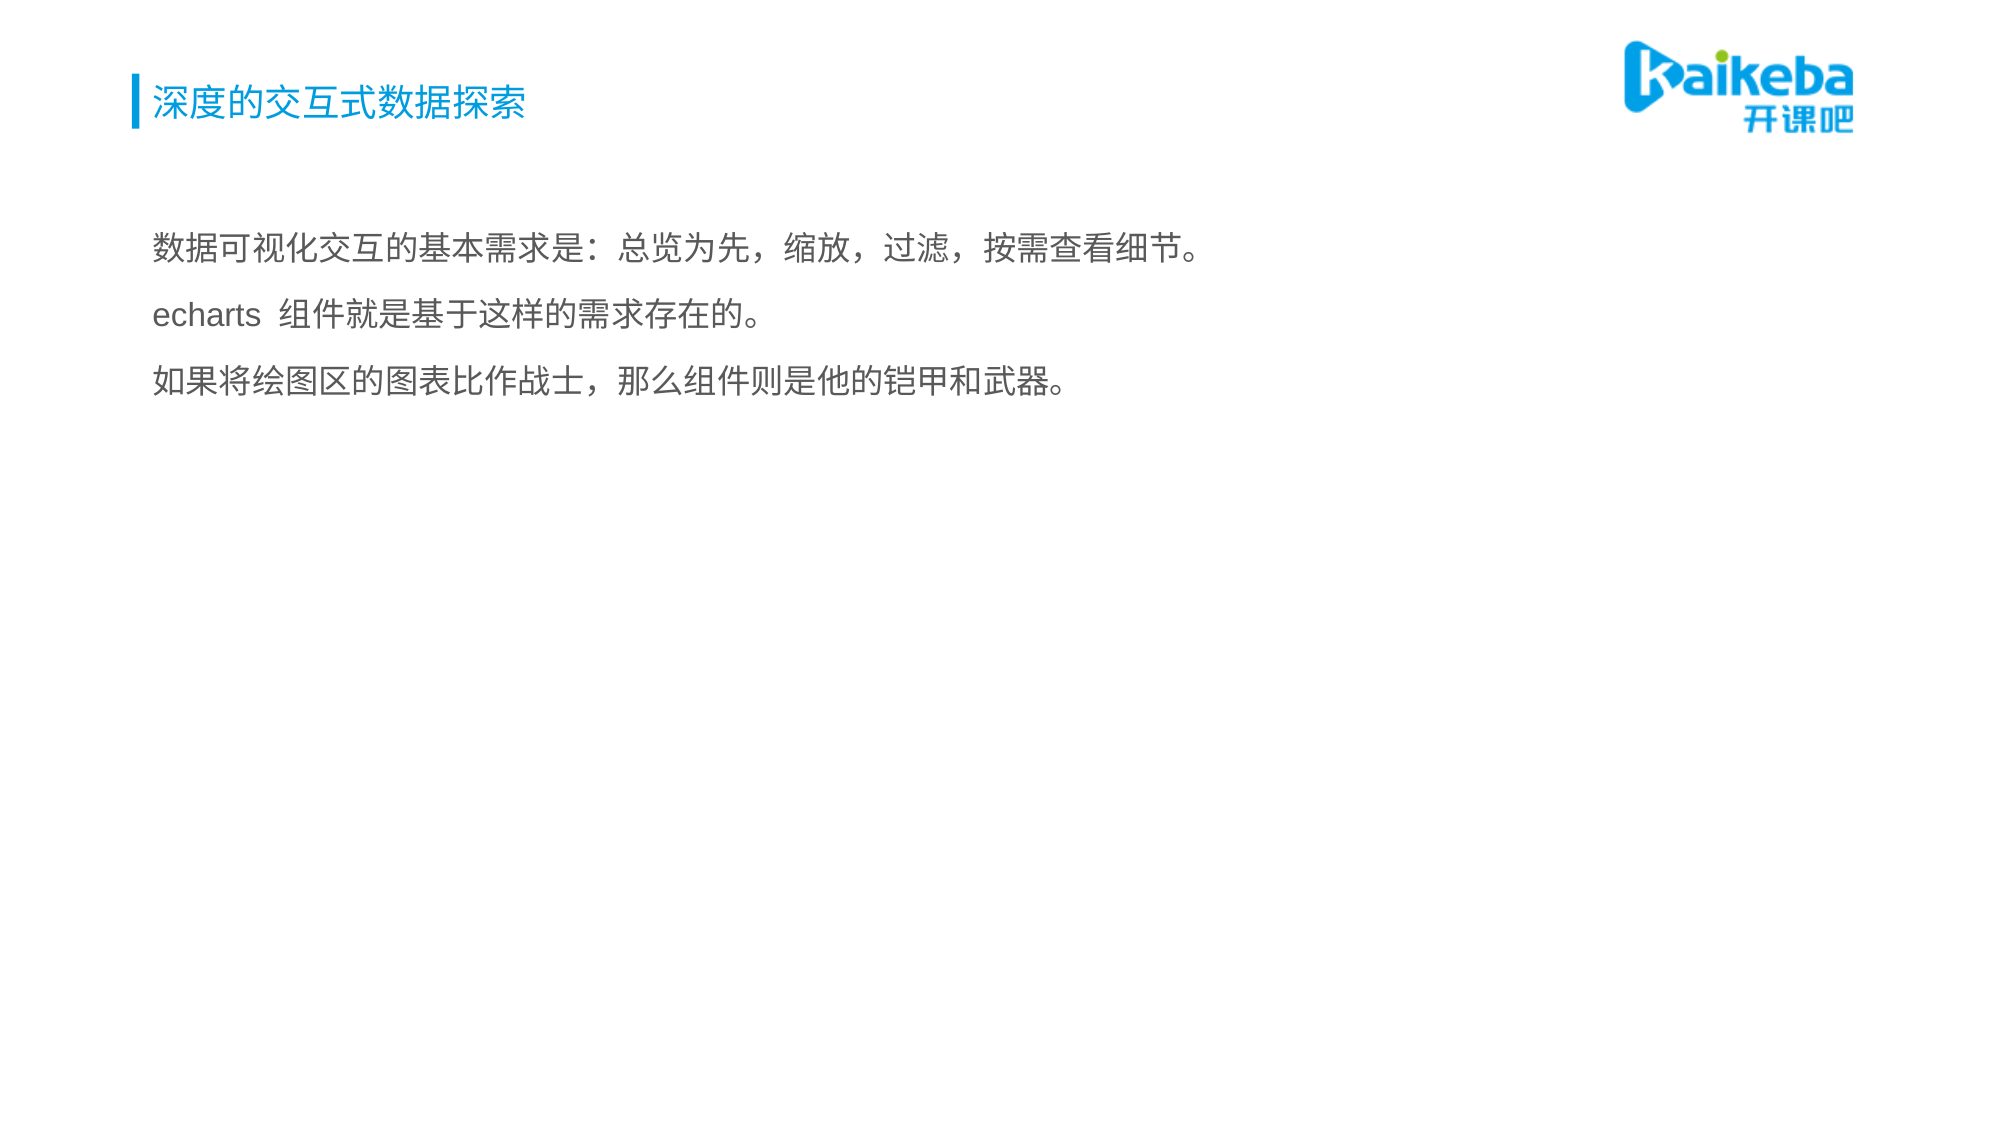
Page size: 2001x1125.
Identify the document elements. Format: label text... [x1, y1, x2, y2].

title 深度的交互式数据探索 [137, 59, 1863, 148]
picture [1640, 50, 1650, 59]
list 数据可视化交互的基本需求是：总览为先，缩放，过滤，按需查看细节。 echarts 组件就是基于这样的需求存在的。 如果将绘图区的图表比作战士，那么组件则是他的铠甲和武器。 [137, 199, 1863, 1014]
picture [1612, 31, 1866, 143]
